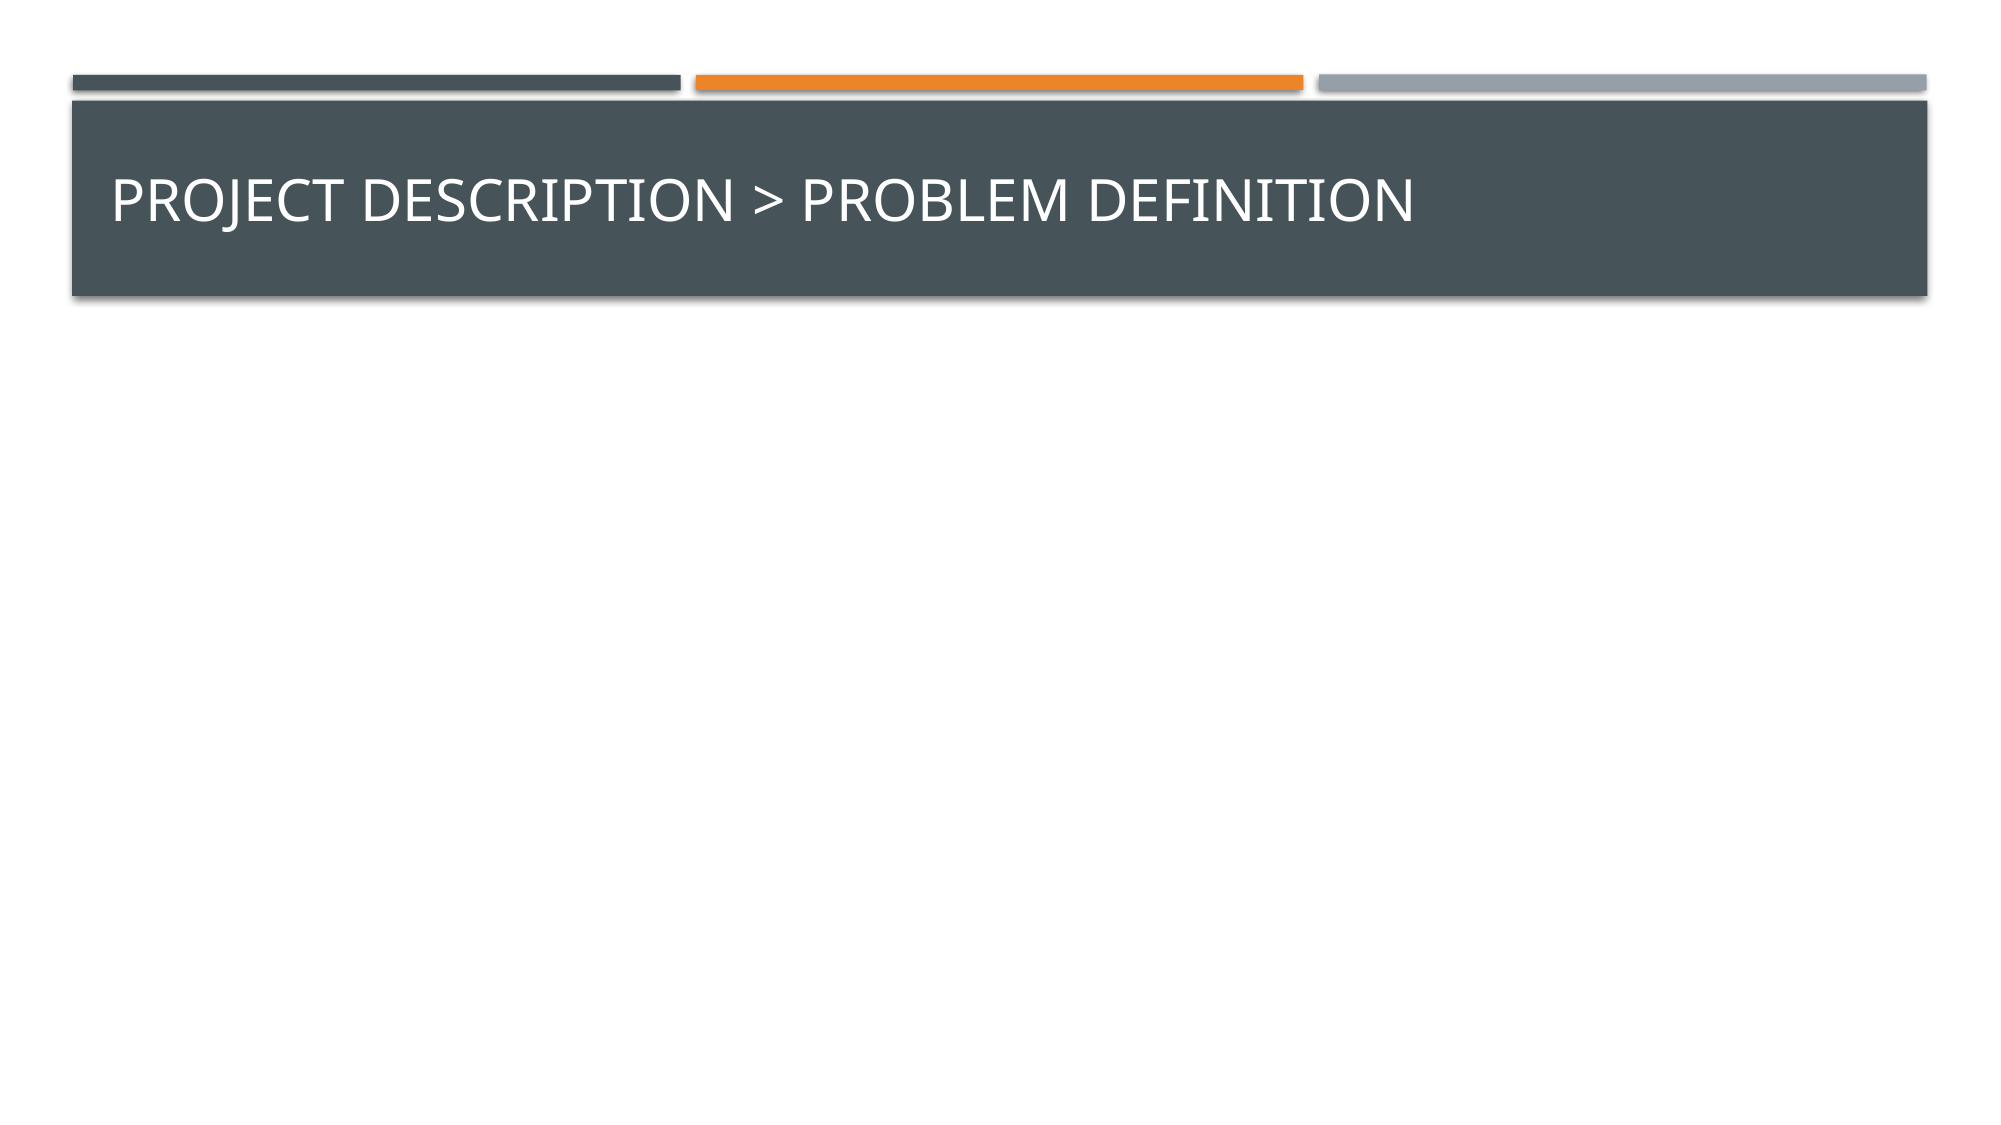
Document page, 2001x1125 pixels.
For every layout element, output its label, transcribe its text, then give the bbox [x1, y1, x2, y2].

title Project description > problem definition [95, 115, 1905, 282]
